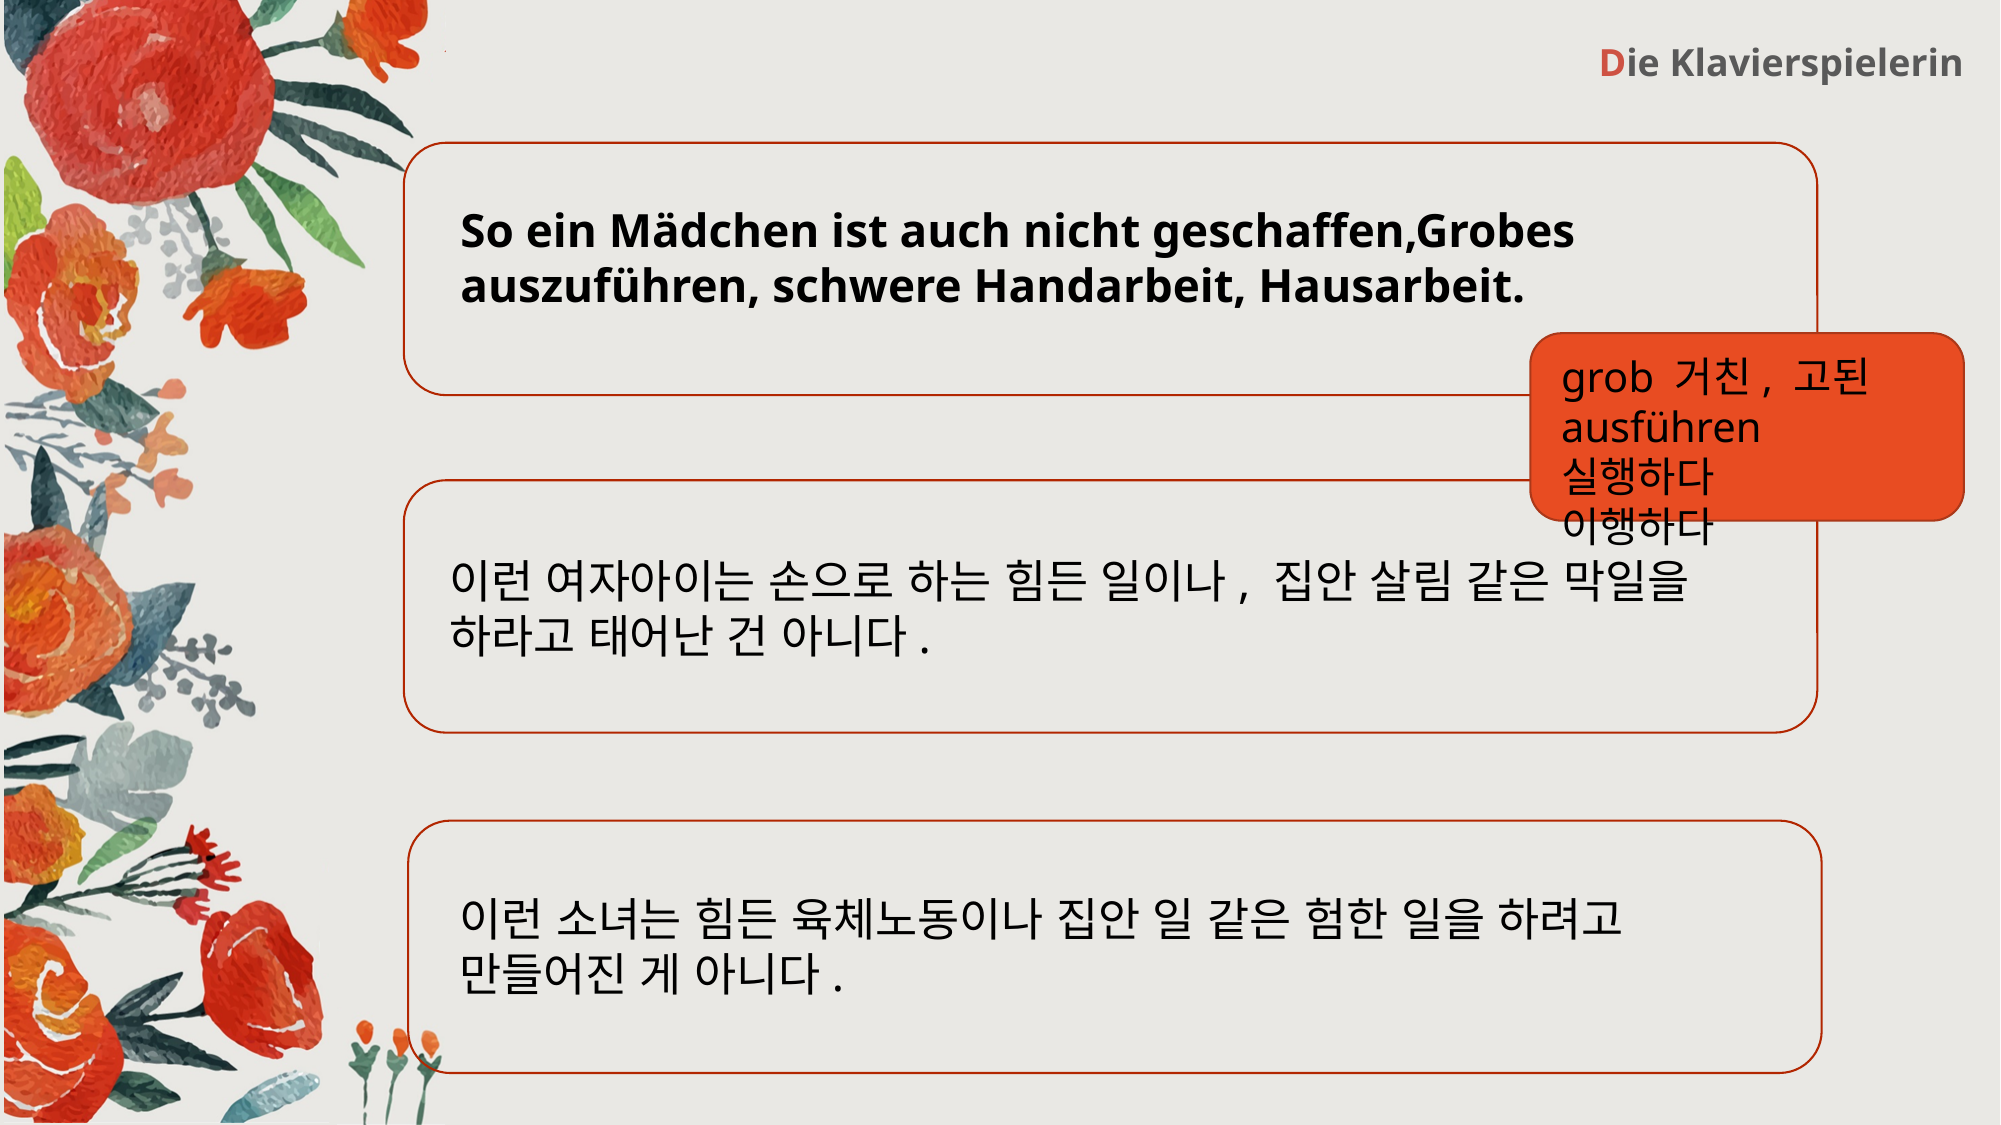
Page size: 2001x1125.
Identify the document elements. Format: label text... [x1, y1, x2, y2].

picture [0, 0, 493, 1125]
text_box Die Klavierspielerin [1583, 31, 2000, 92]
text_box So ein Mädchen ist auch nicht geschaffen,Grobes auszuführen, schwere Handarbeit, Hausarbeit. [445, 194, 1789, 375]
text_box 이런 여자아이는 손으로 하는 힘든 일이나, 집안 살림 같은 막일을 하라고 태어난 건 아니다. [434, 545, 1753, 671]
text_box [402, 479, 1819, 734]
text_box grob 거친, 고된 ausführen 실행하다 이행하다 [1546, 343, 1946, 559]
text_box [402, 141, 1819, 397]
text_box [407, 819, 1823, 1075]
text_box 이런 소녀는 힘든 육체노동이나 집안 일 같은 험한 일을 하려고 만들어진 게 아니다. [444, 883, 1763, 1063]
text_box [1529, 332, 1965, 519]
